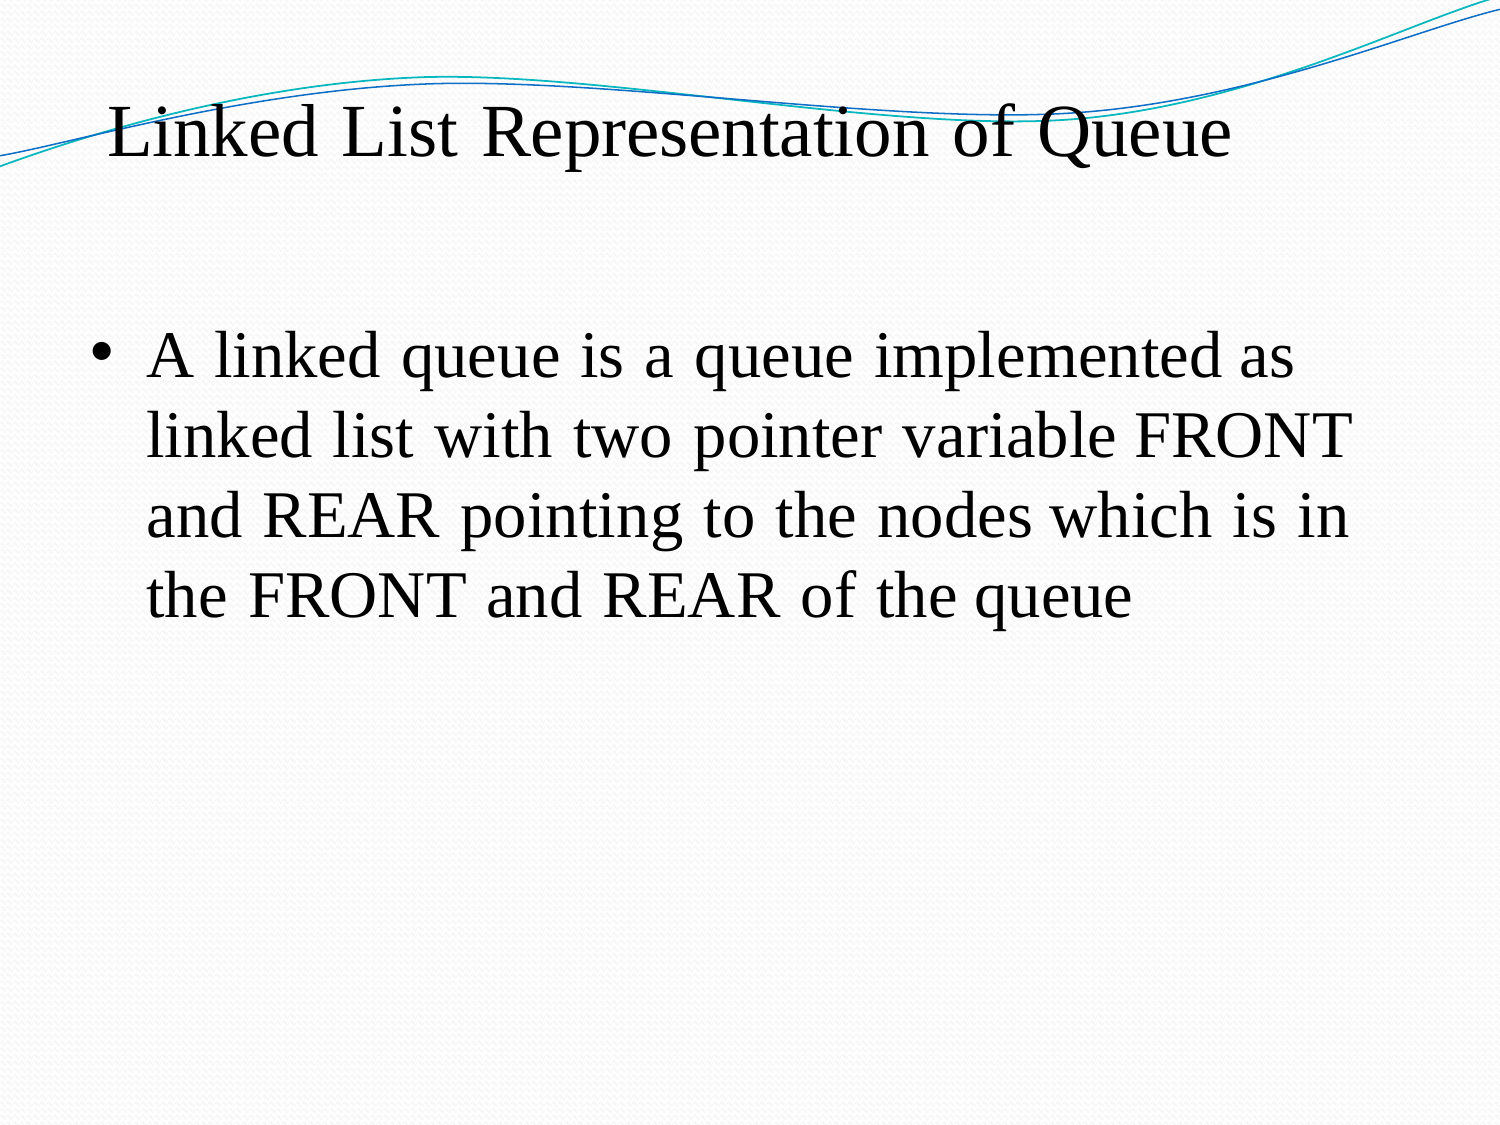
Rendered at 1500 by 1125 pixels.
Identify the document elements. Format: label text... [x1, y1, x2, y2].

text_box A linked queue is a queue implemented as linked list with two pointer variable FRONT and REAR pointing to the nodes which is in the FRONT and REAR of the queue [87, 310, 1438, 631]
text_box Linked List Representation of Queue [104, 81, 1396, 172]
